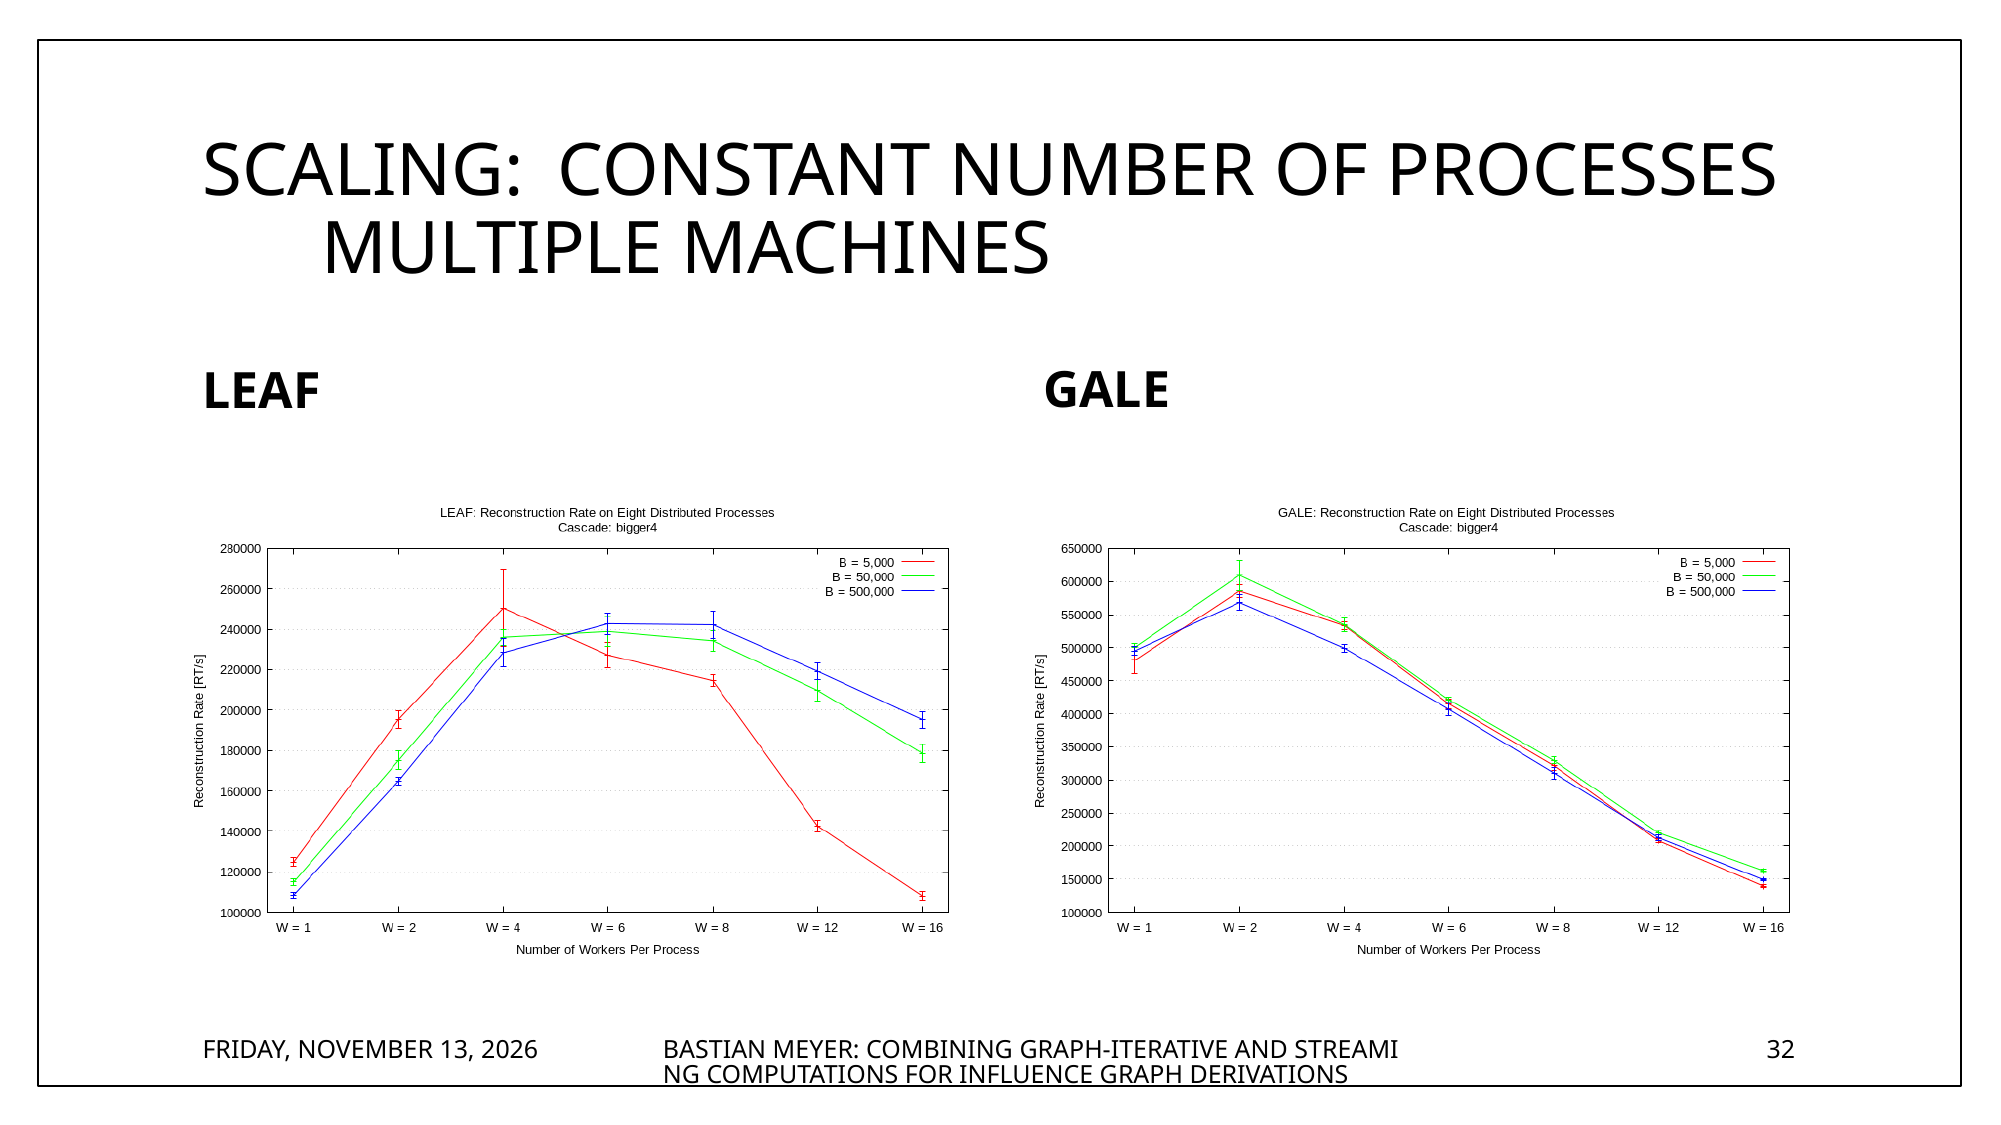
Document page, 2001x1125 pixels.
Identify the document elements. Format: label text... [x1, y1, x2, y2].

list GALE [1028, 327, 1809, 456]
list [187, 489, 968, 959]
list LEAF [187, 328, 968, 456]
title Scaling: Constant Number of Processes Multiple Machines [187, 99, 1808, 323]
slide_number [187, 1020, 570, 1081]
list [1028, 489, 1809, 958]
slide_number 32 [1530, 1020, 1811, 1081]
footer Bastian Meyer: Combining Graph-Iterative and Streaming Computations for Influence Graph Derivations [647, 1020, 1422, 1081]
